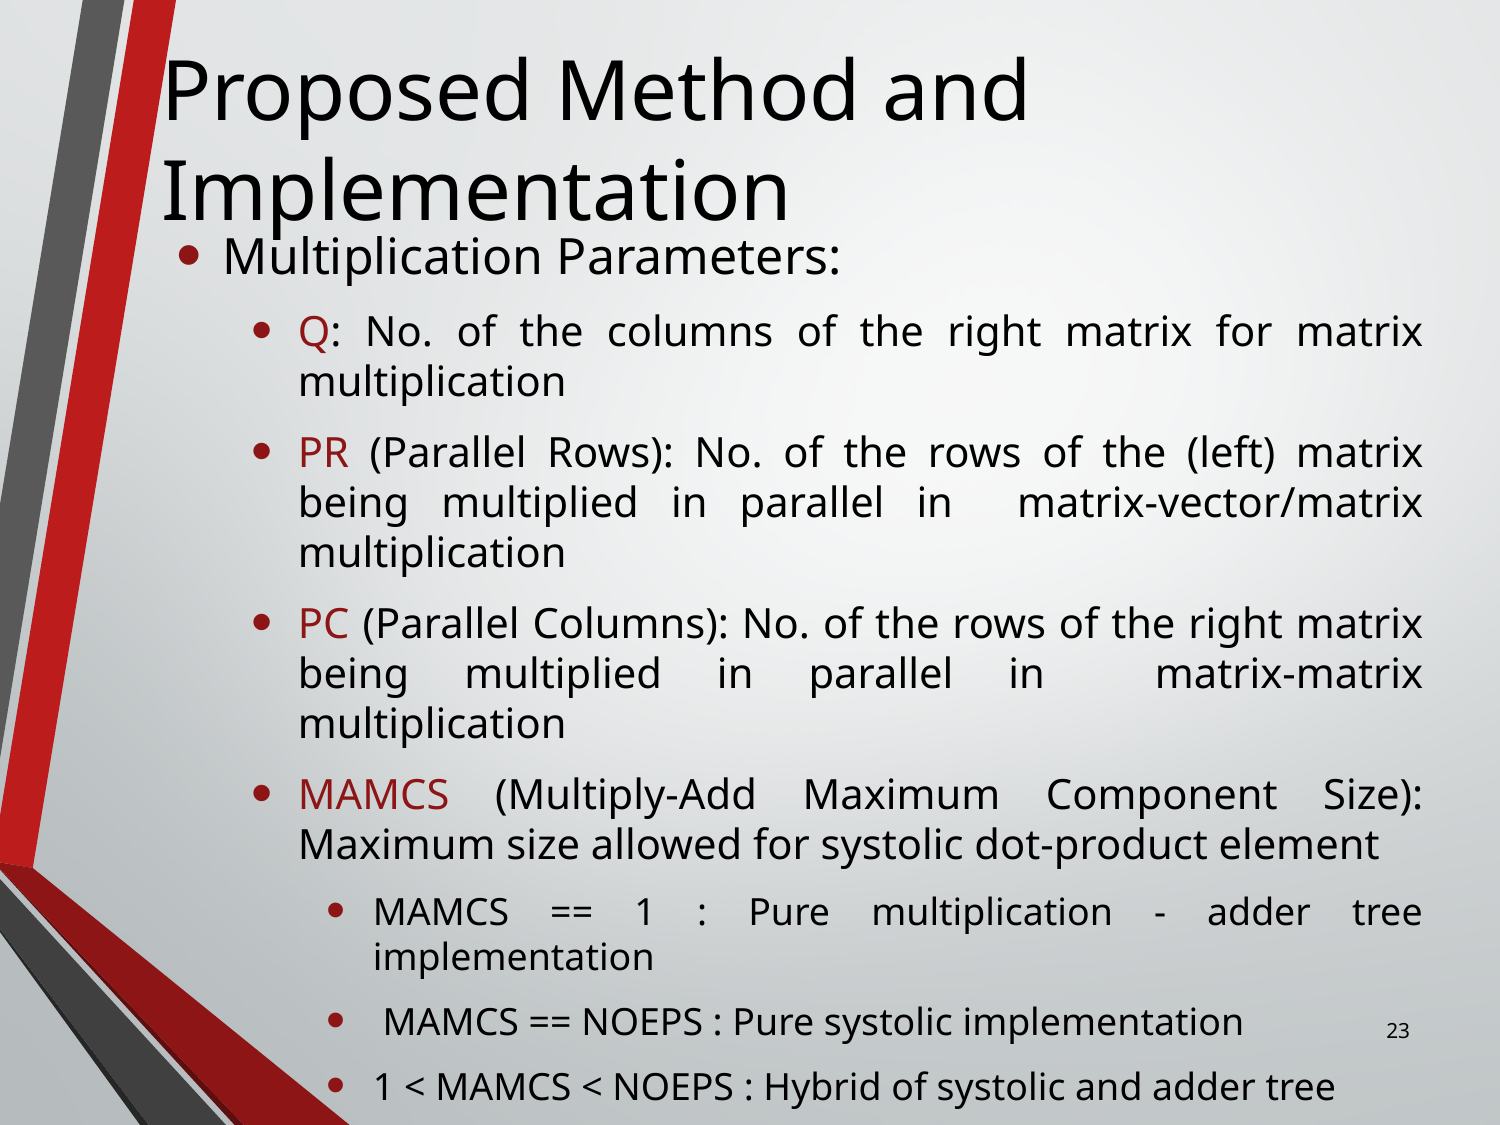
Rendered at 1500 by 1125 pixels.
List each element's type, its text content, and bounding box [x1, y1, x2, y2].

list Multiplication Parameters: Q: No. of the columns of the right matrix for matrix multiplication PR (Parallel Rows): No. of the rows of the (left) matrix being multiplied in parallel in matrix-vector/matrix multiplication PC (Parallel Columns): No. of the rows of the right matrix being multiplied in parallel in matrix-matrix multiplication MAMCS (Multiply-Add Maximum Component Size): Maximum size allowed for systolic dot-product element MAMCS == 1 : Pure multiplication - adder tree implementation MAMCS == NOEPS : Pure systolic implementation 1 < MAMCS < NOEPS : Hybrid of systolic and adder tree [161, 216, 1439, 985]
slide_number 23 [1354, 1001, 1425, 1062]
title Proposed Method and Implementation [146, 75, 1500, 199]
